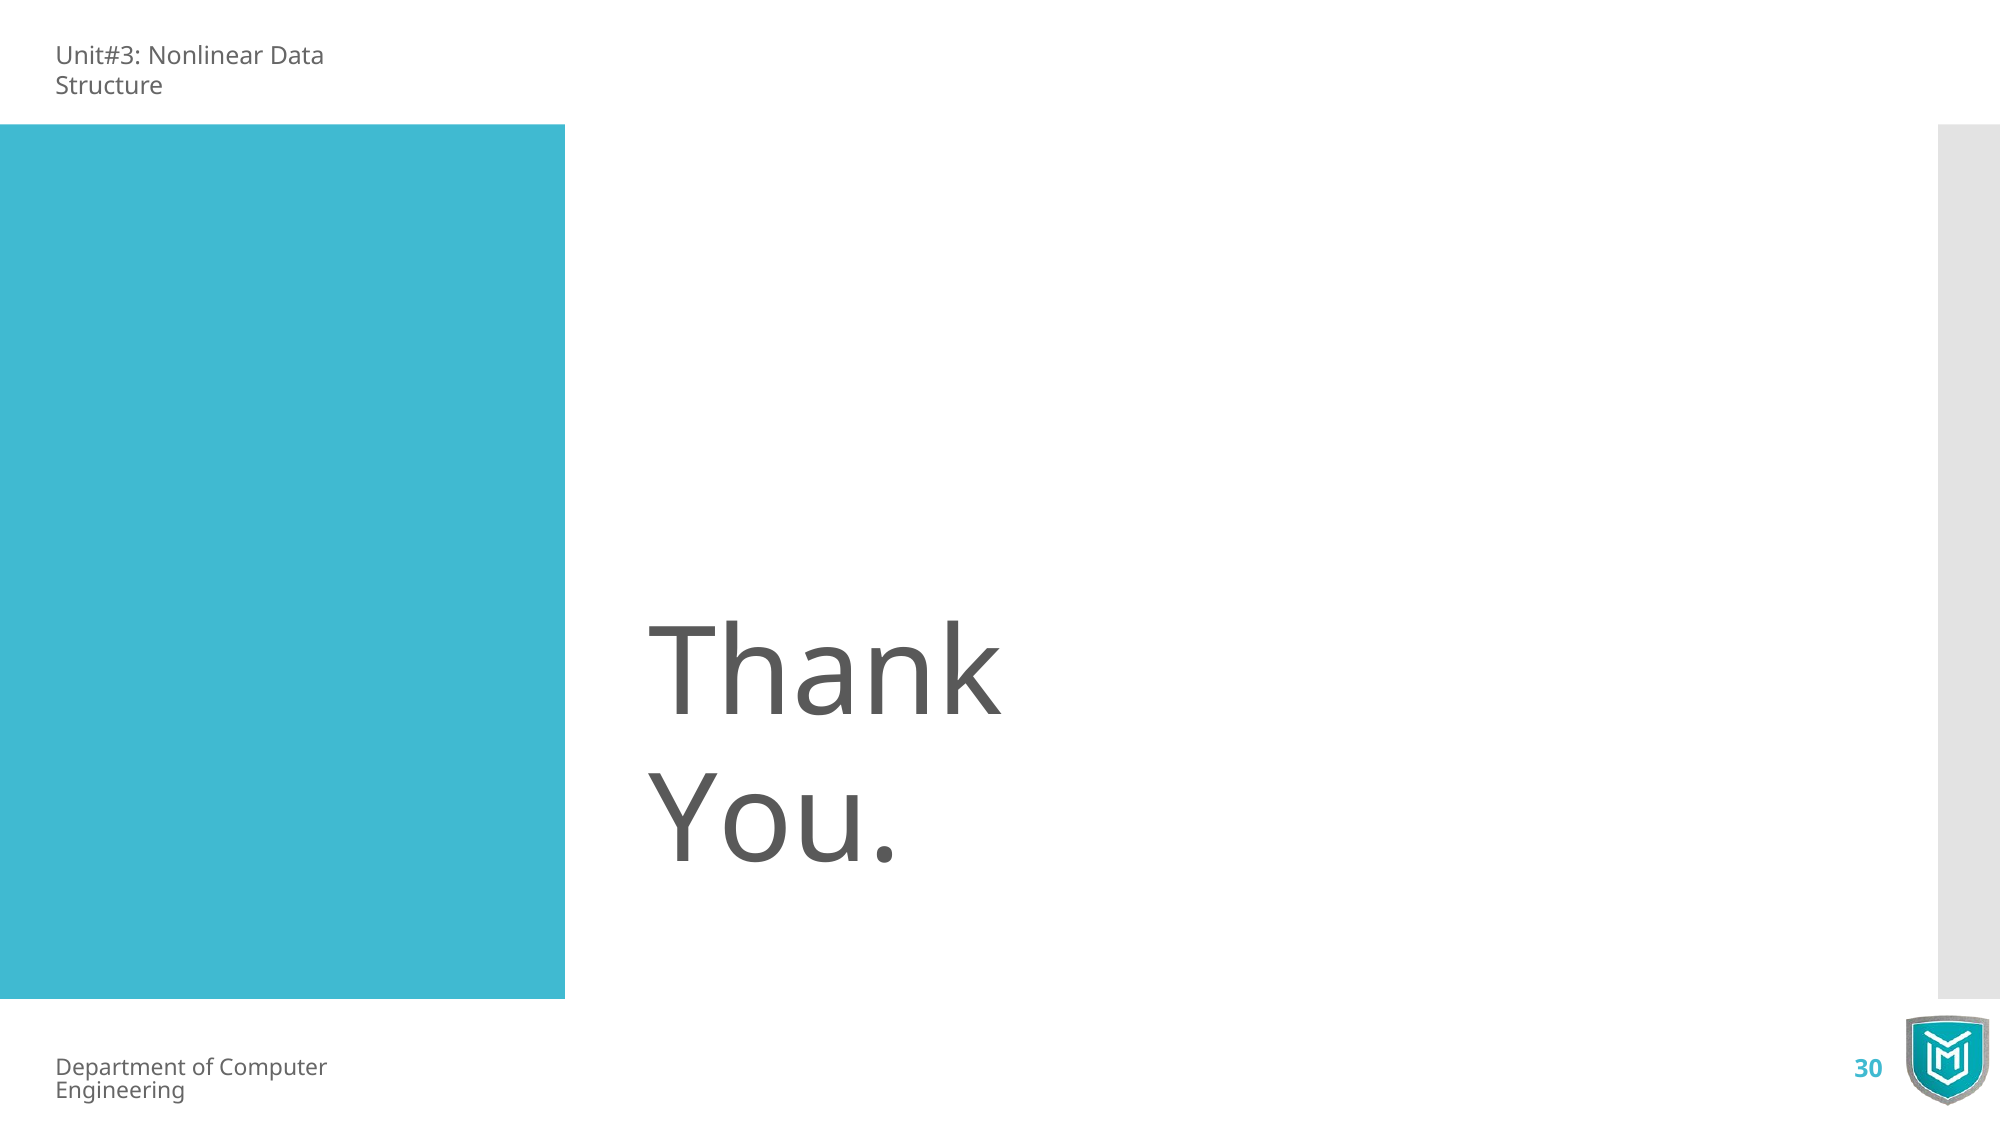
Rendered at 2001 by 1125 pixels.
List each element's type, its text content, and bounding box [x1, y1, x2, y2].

text_box Unit#3: Nonlinear Data Structure [53, 37, 399, 100]
title Thank You. [646, 589, 1206, 887]
slide_number 30 [1848, 1061, 1888, 1125]
picture [1896, 995, 2000, 1125]
footer Department of Computer Engineering [53, 1056, 428, 1125]
